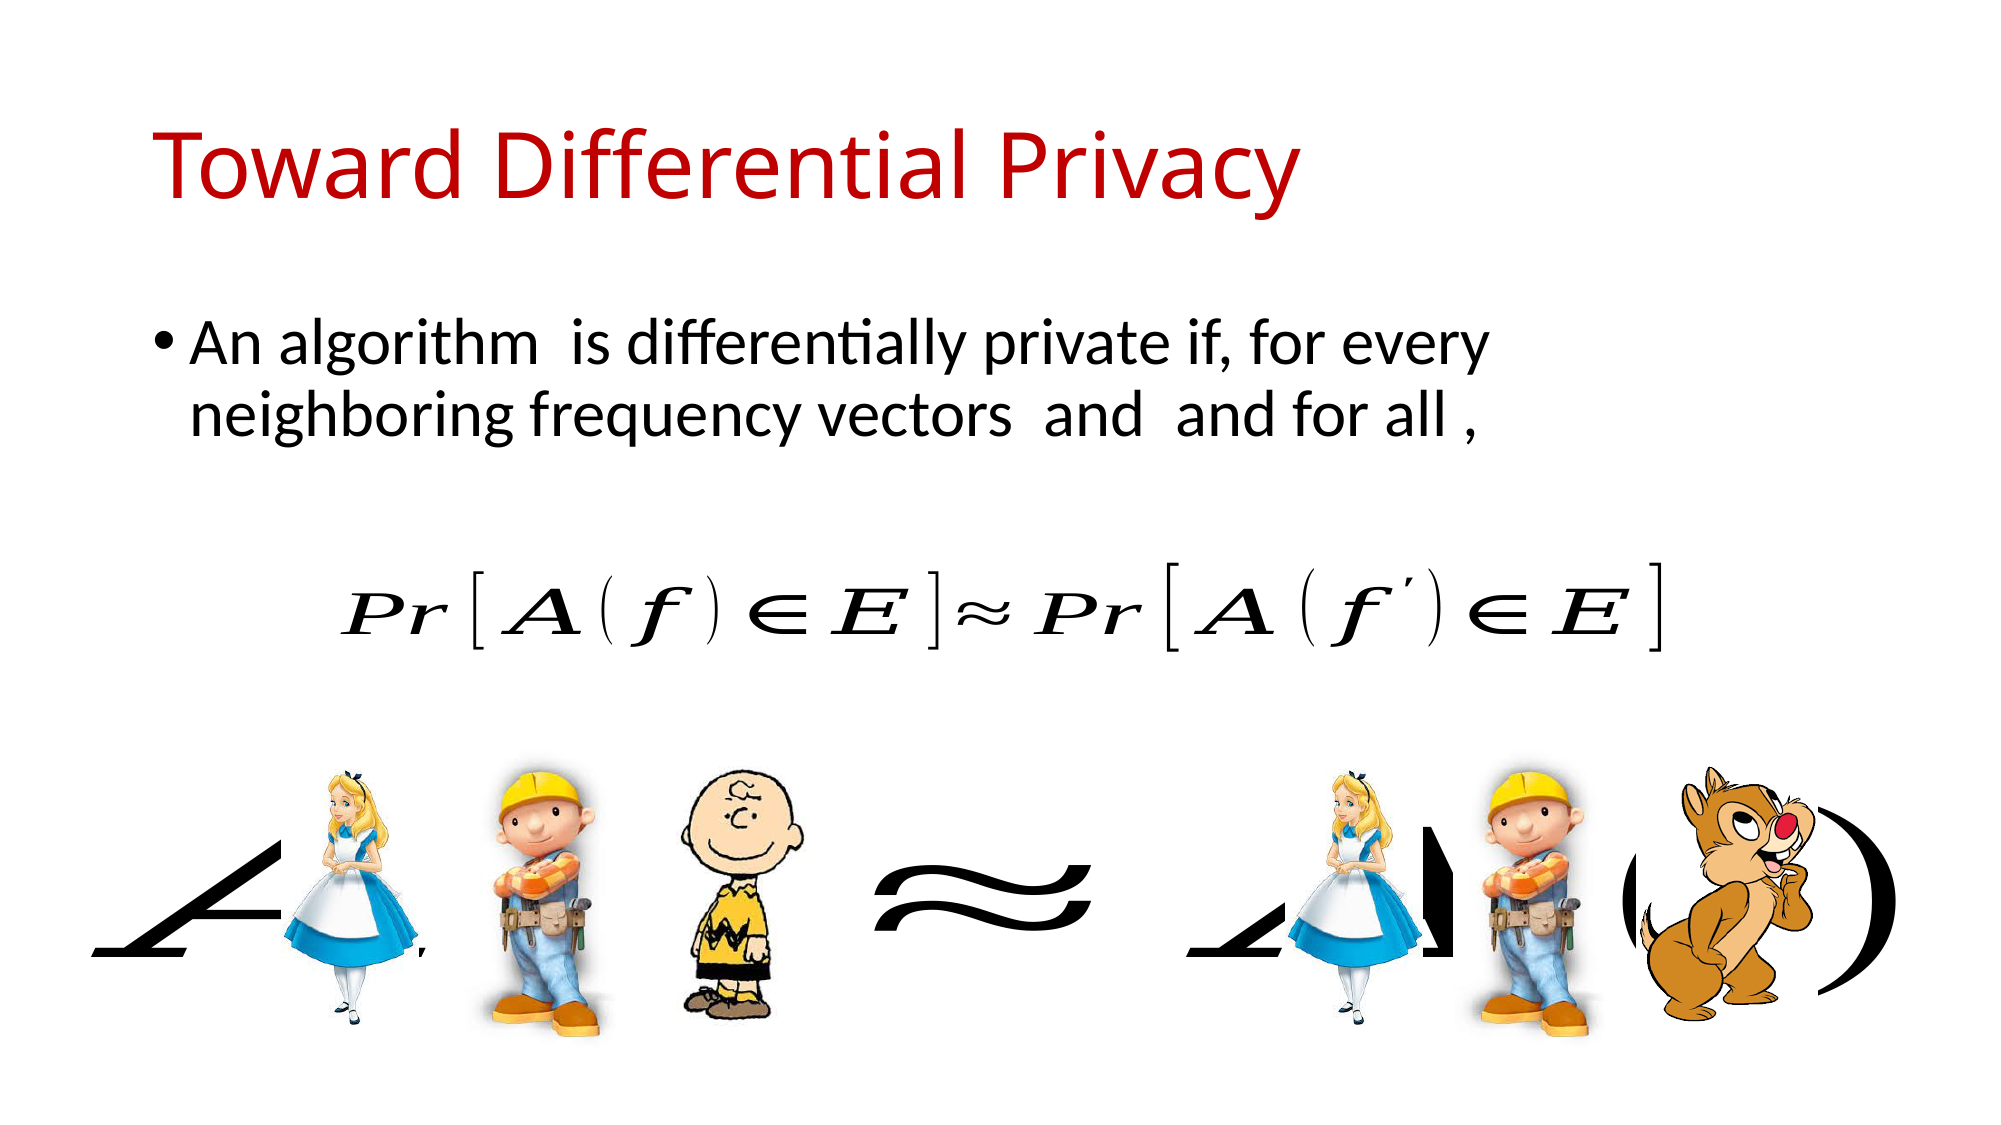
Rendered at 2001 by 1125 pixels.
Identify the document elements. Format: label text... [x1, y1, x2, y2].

title Toward Differential Privacy [137, 59, 1863, 278]
picture [1285, 769, 1423, 1027]
picture [661, 758, 814, 1028]
picture [1636, 764, 1818, 1022]
picture [1453, 750, 1606, 1047]
picture [464, 750, 617, 1047]
picture [281, 769, 419, 1027]
